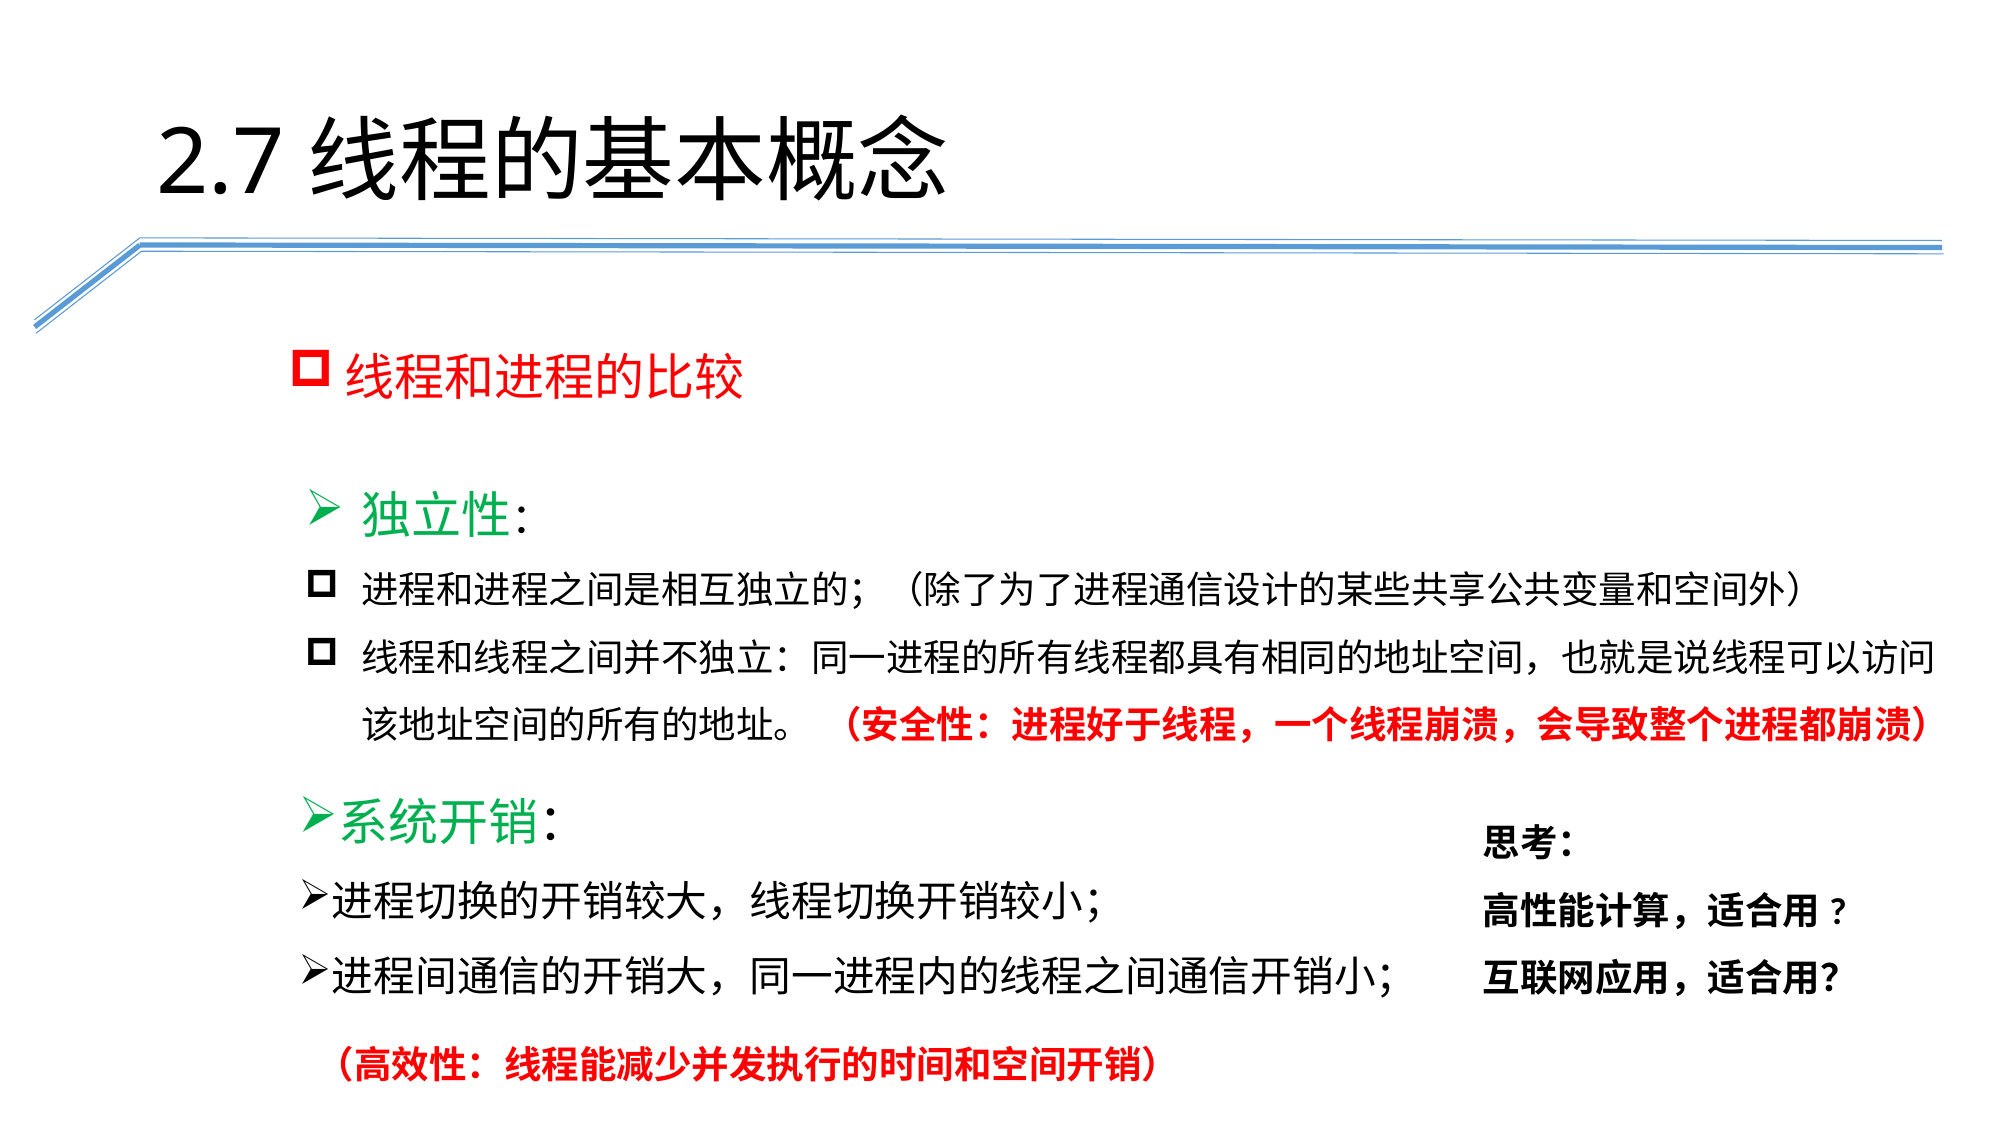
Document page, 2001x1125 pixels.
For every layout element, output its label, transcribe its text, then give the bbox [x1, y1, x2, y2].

text_box 独立性： 进程和进程之间是相互独立的；（除了为了进程通信设计的某些共享公共变量和空间外） 线程和线程之间并不独立：同一进程的所有线程都具有相同的地址空间，也就是说线程可以访问该地址空间的所有的地址。 [290, 446, 1957, 752]
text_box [34, 237, 1942, 244]
text_box 思考： 高性能计算，适合用? 互联网应用，适合用？ [1468, 789, 1950, 1007]
text_box 线程和进程的比较 [273, 307, 1992, 413]
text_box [34, 244, 1942, 327]
text_box （安全性：进程好于线程，一个线程崩溃，会导致整个进程都崩溃） [809, 670, 1965, 754]
text_box （高效性：线程能减少并发执行的时间和空间开销） [301, 1011, 1195, 1094]
text_box 2.7线程的基本概念 [141, 94, 1570, 237]
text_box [36, 251, 1944, 334]
text_box 系统开销： 进程切换的开销较大，线程切换开销较小； 进程间通信的开销大，同一进程内的线程之间通信开销小； [283, 752, 1875, 1083]
